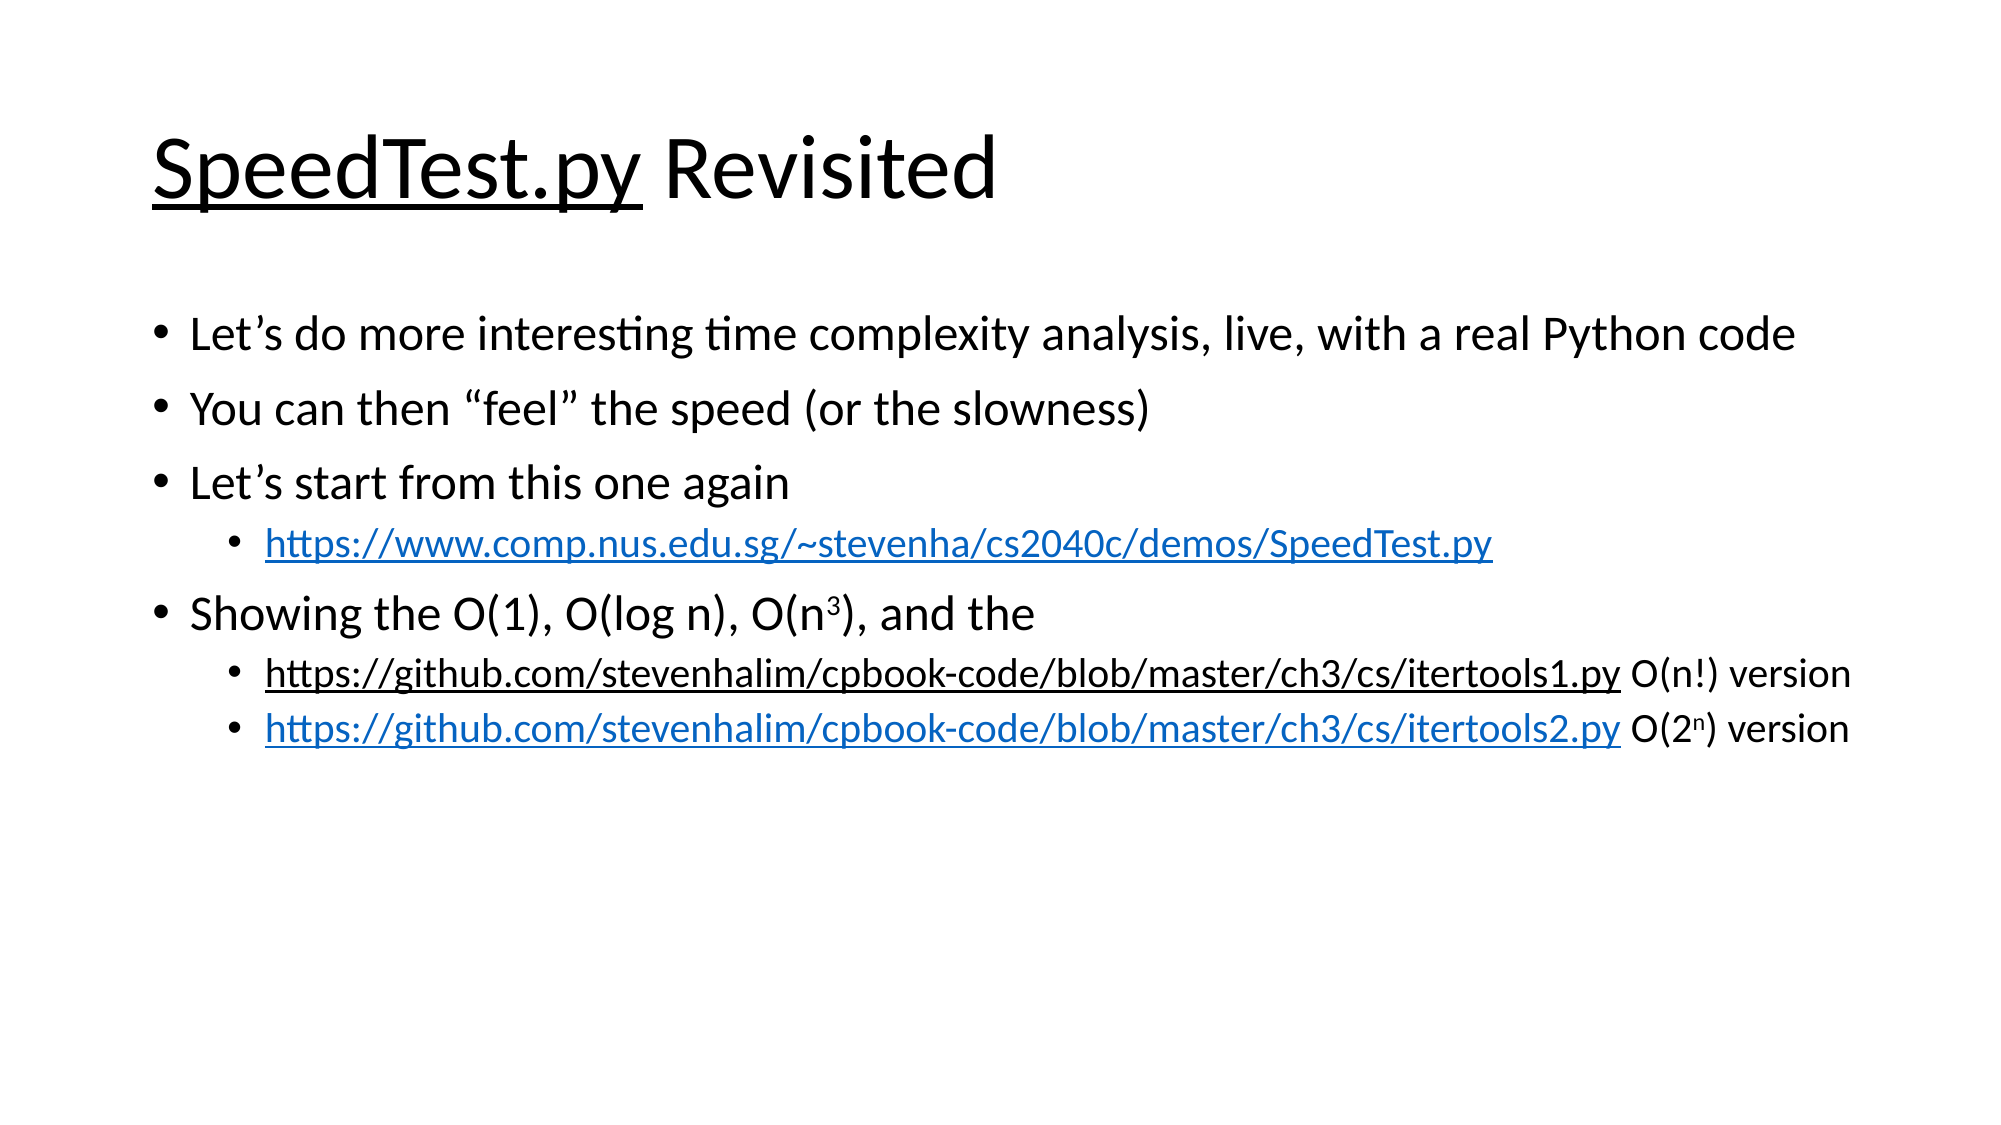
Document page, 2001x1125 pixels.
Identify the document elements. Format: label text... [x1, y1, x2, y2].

title SpeedTest.py Revisited [137, 59, 1863, 278]
list Let’s do more interesting time complexity analysis, live, with a real Python code You can then “feel” the speed (or the slowness) Let’s start from this one again https://www.comp.nus.edu.sg/~stevenha/cs2040c/demos/SpeedTest.py Showing the O(1), O(log n), O(n3), and the https://github.com/stevenhalim/cpbook-code/blob/master/ch3/cs/itertools1.py O(n!) version https://github.com/stevenhalim/cpbook-code/blob/master/ch3/cs/itertools2.py O(2n) version [137, 299, 1940, 1125]
